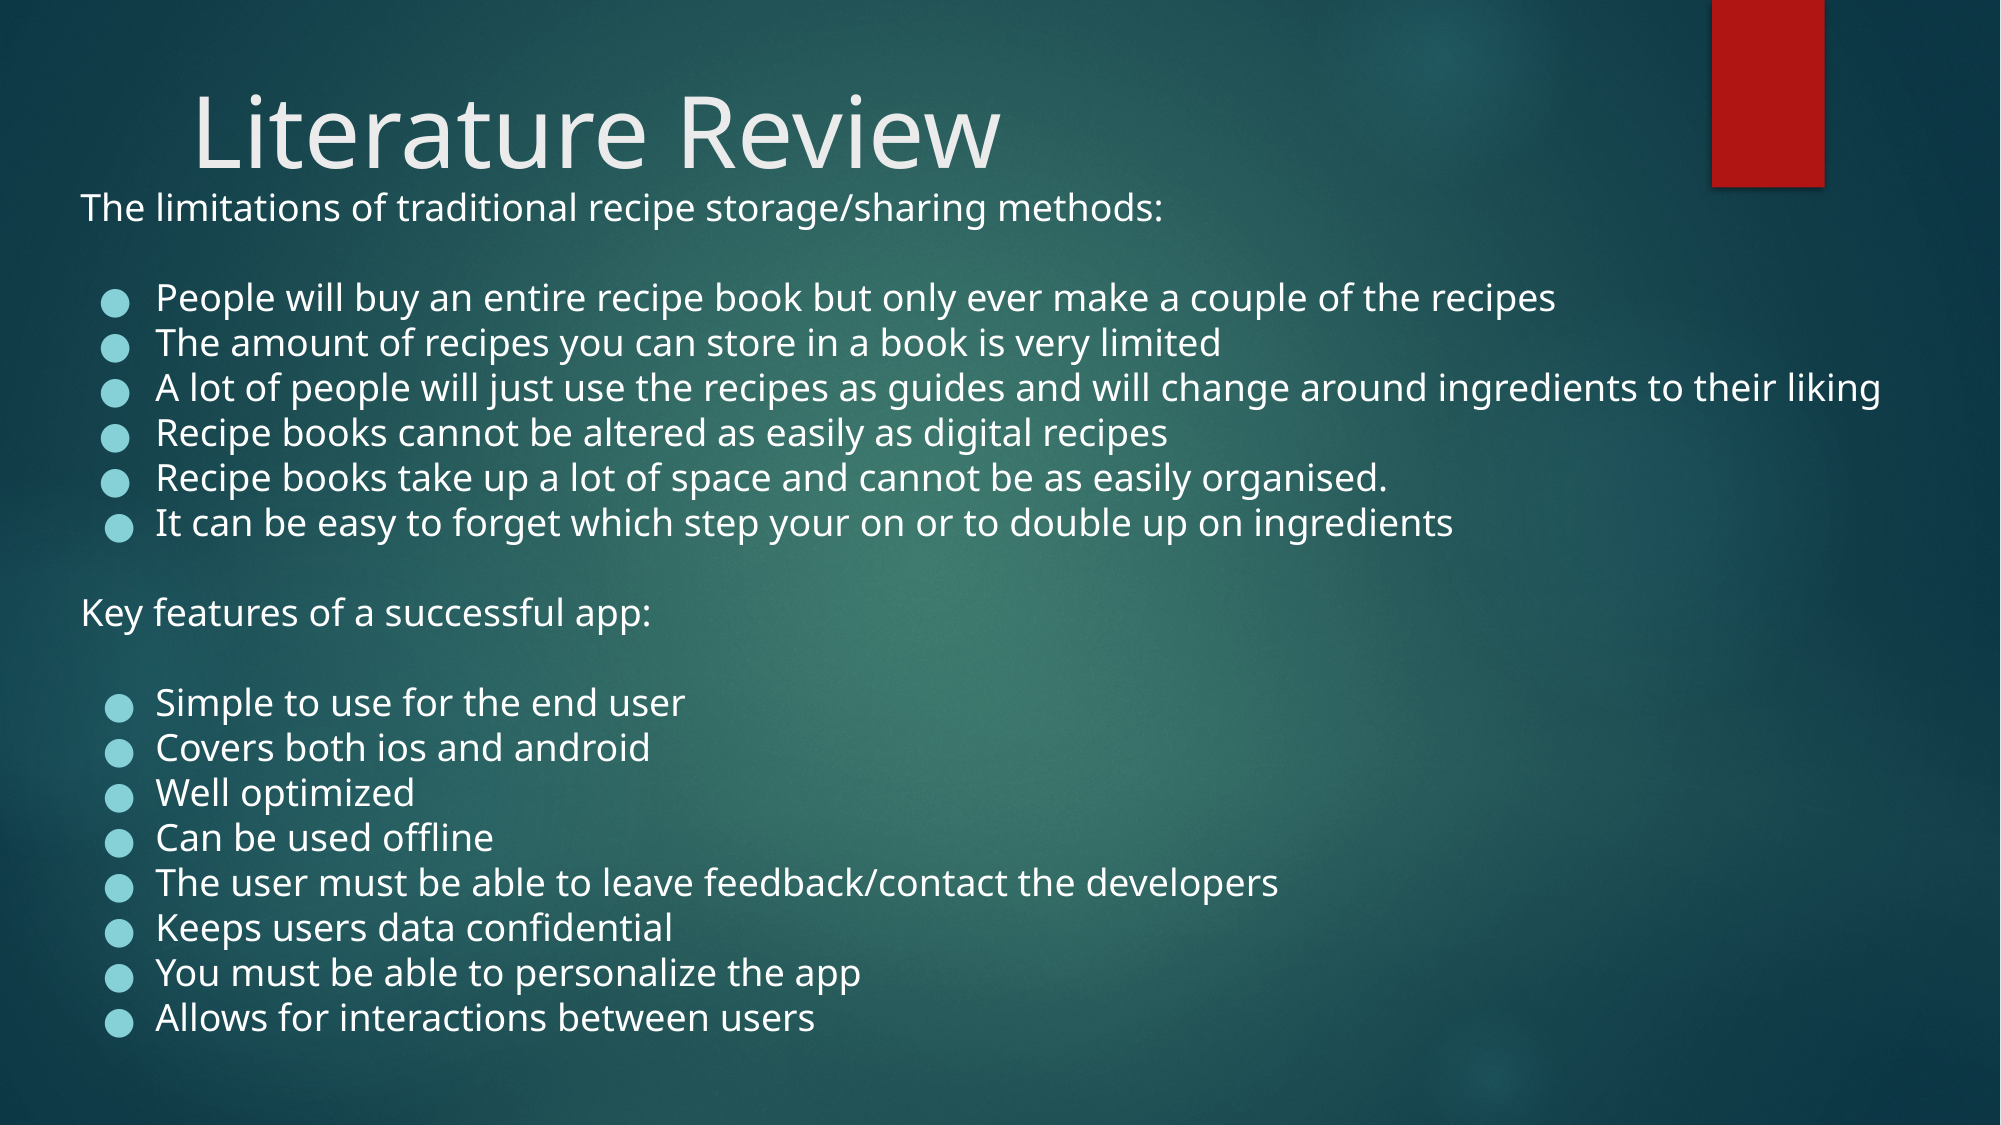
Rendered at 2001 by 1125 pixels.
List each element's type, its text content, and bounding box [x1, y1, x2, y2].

list The limitations of traditional recipe storage/sharing methods: People will buy an entire recipe book but only ever make a couple of the recipes The amount of recipes you can store in a book is very limited A lot of people will just use the recipes as guides and will change around ingredients to their liking Recipe books cannot be altered as easily as digital recipes Recipe books take up a lot of space and cannot be as easily organised. It can be easy to forget which step your on or to double up on ingredients Key features of a successful app: Simple to use for the end user Covers both ios and android Well optimized Can be used offline The user must be able to leave feedback/contact the developers Keeps users data confidential You must be able to personalize the app Allows for interactions between users [65, 266, 1935, 1125]
picture [0, 0, 2001, 1125]
title Literature Review [175, 61, 1624, 266]
